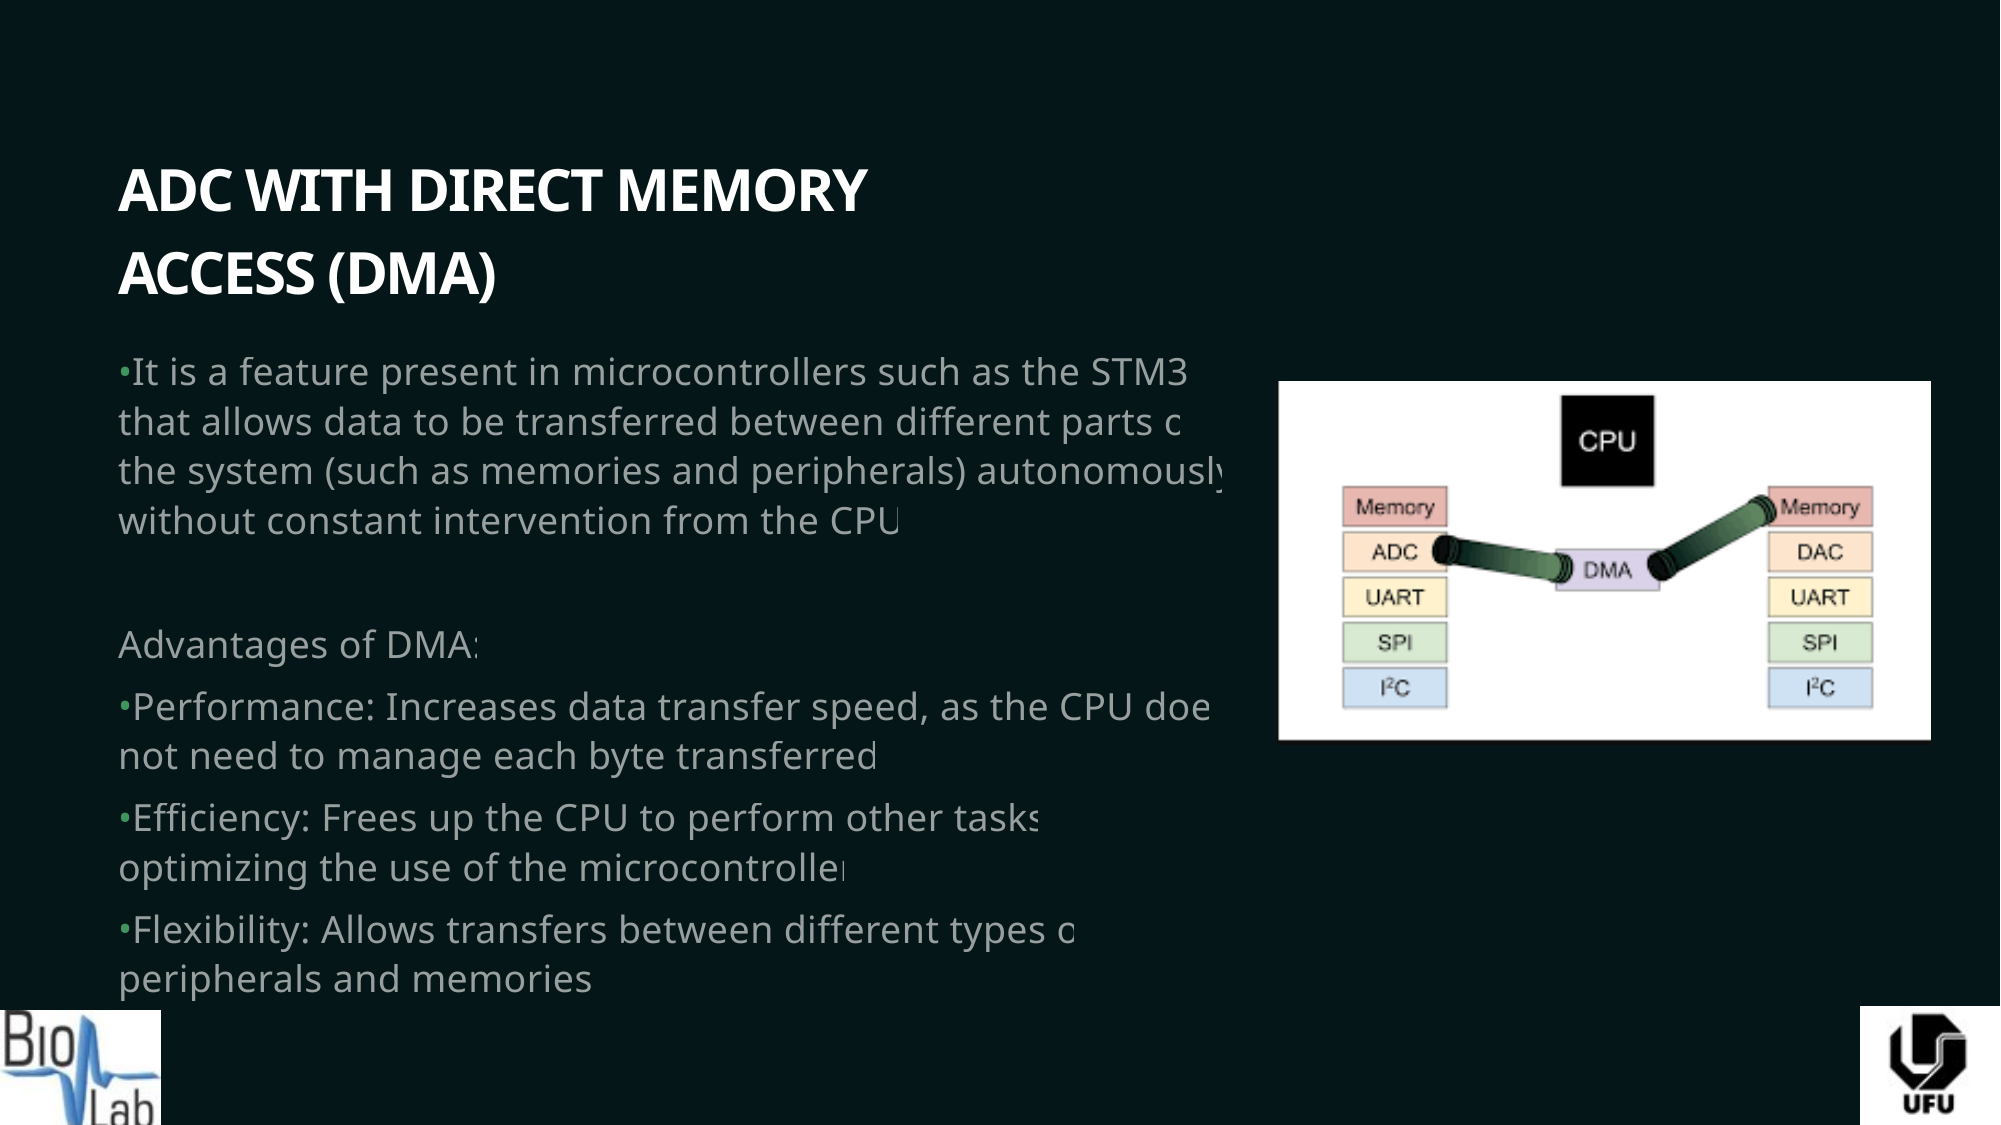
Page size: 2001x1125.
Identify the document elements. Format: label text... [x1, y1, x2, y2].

picture [1860, 1006, 2000, 1125]
picture [1277, 381, 1931, 745]
text_box It is a feature present in microcontrollers such as the STM32 that allows data to be transferred between different parts of the system (such as memories and peripherals) autonomously, without constant intervention from the CPU. Advantages of DMA: Performance: Increases data transfer speed, as the CPU does not need to manage each byte transferred. Efficiency: Frees up the CPU to perform other tasks, optimizing the use of the microcontroller. Flexibility: Allows transfers between different types of peripherals and memories. [118, 343, 1253, 889]
picture [0, 1010, 161, 1125]
title ADC with Direct Memory Access (DMA) [118, 101, 937, 343]
